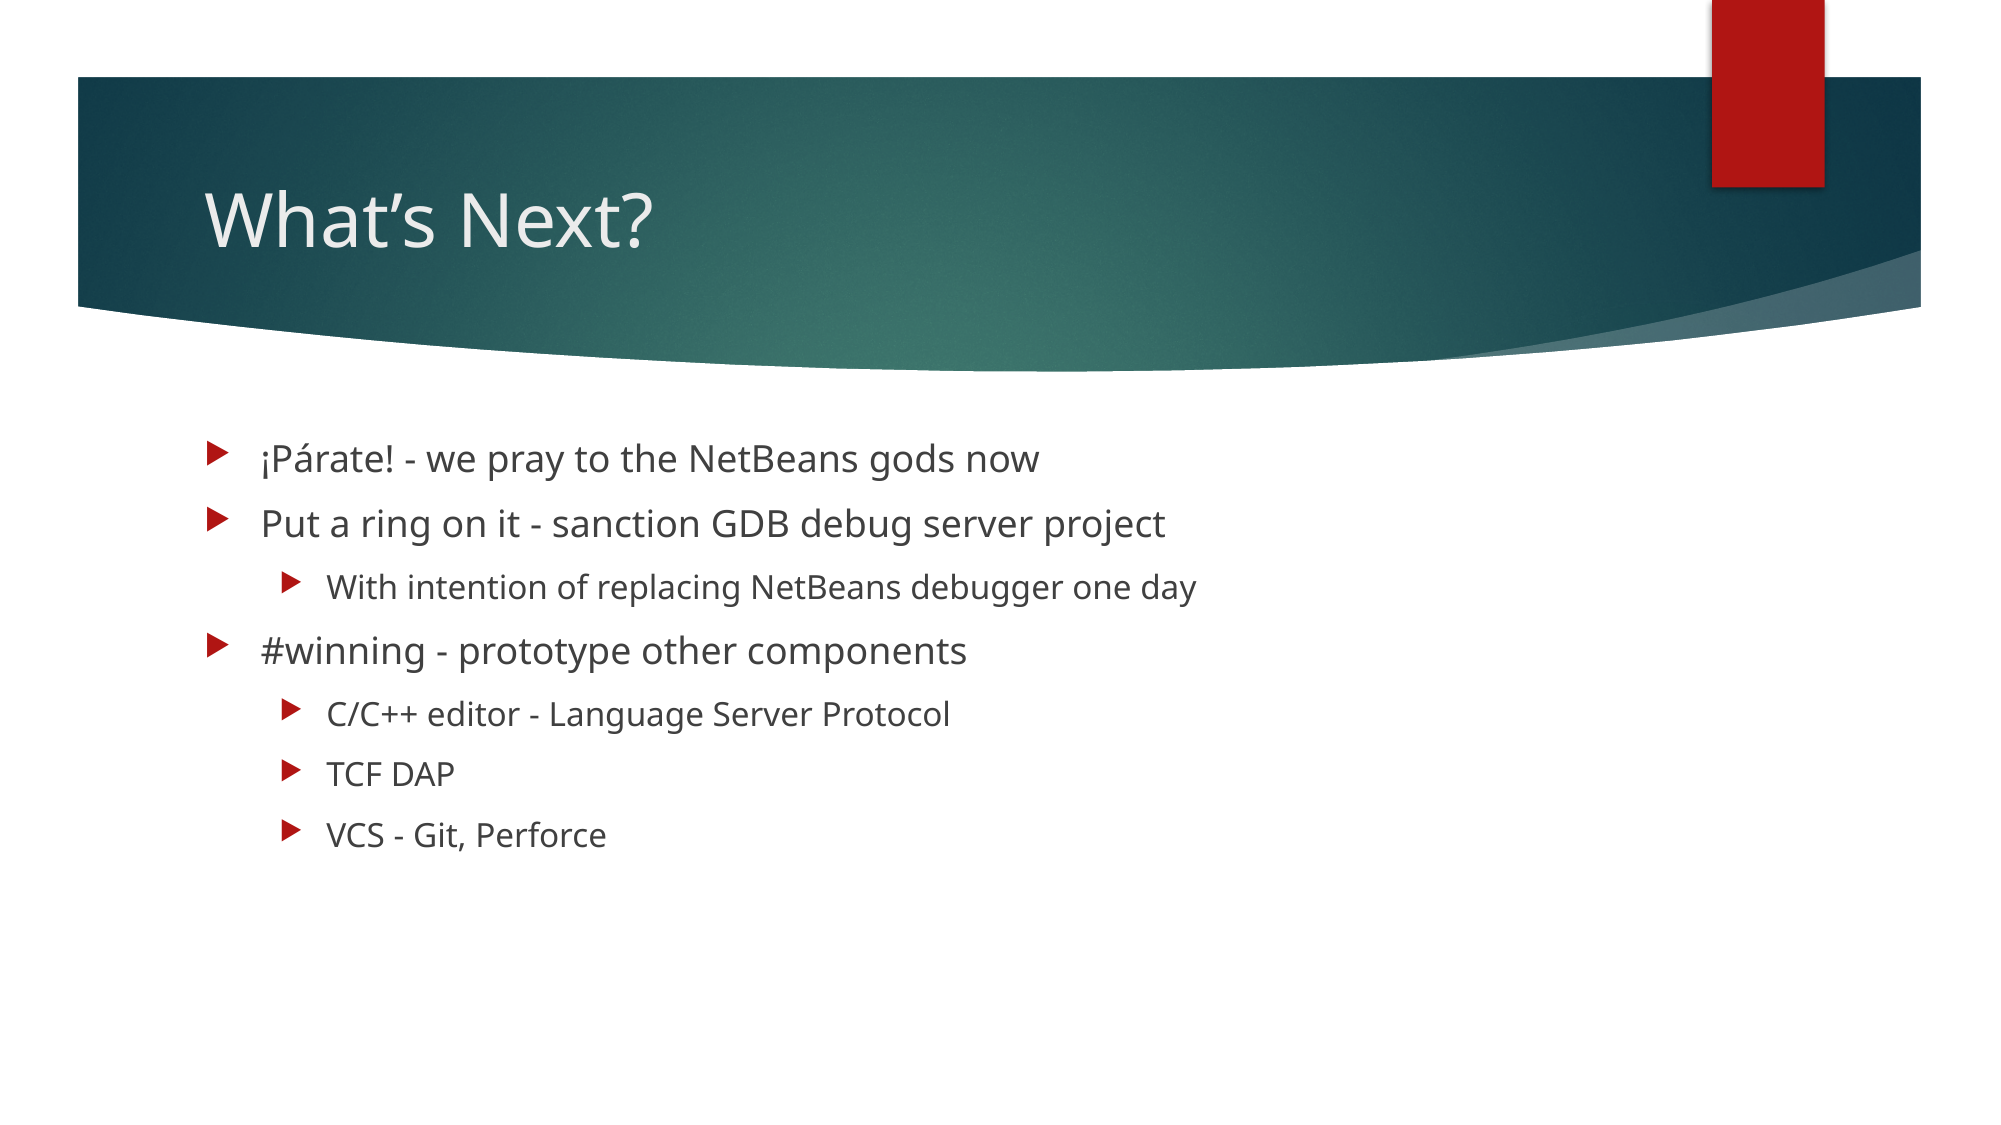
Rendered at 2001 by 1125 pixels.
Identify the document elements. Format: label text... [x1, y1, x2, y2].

list ¡Párate! - we pray to the NetBeans gods now Put a ring on it - sanction GDB debug server project With intention of replacing NetBeans debugger one day #winning - prototype other components C/C++ editor - Language Server Protocol TCF DAP VCS - Git, Perforce [189, 427, 1638, 988]
title What’s Next? [189, 159, 1638, 276]
